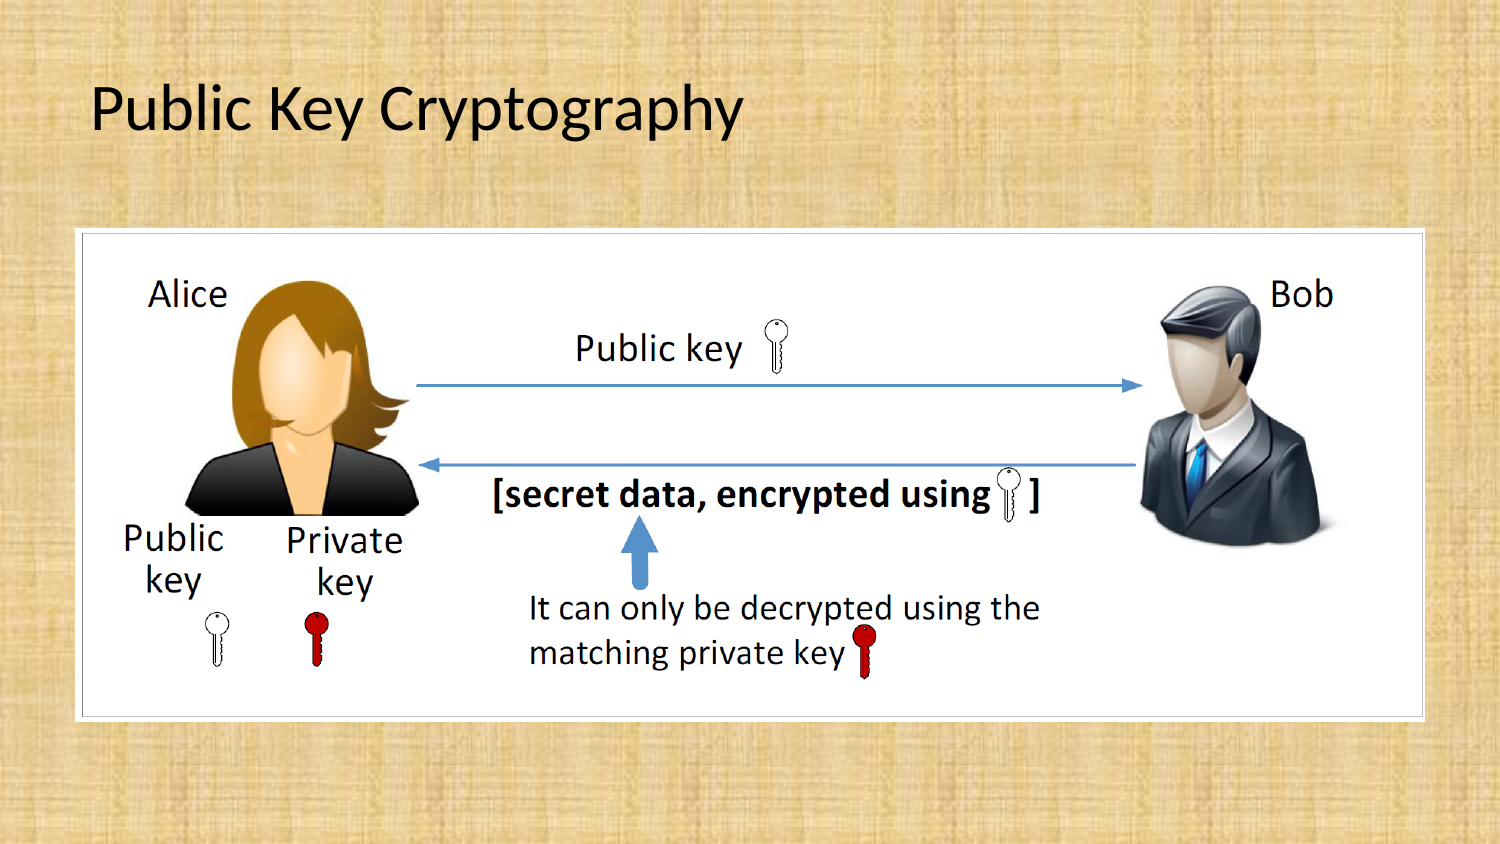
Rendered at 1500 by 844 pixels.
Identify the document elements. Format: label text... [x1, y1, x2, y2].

picture [0, 0, 1500, 844]
title Public Key Cryptography [75, 33, 1425, 175]
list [74, 228, 1426, 722]
